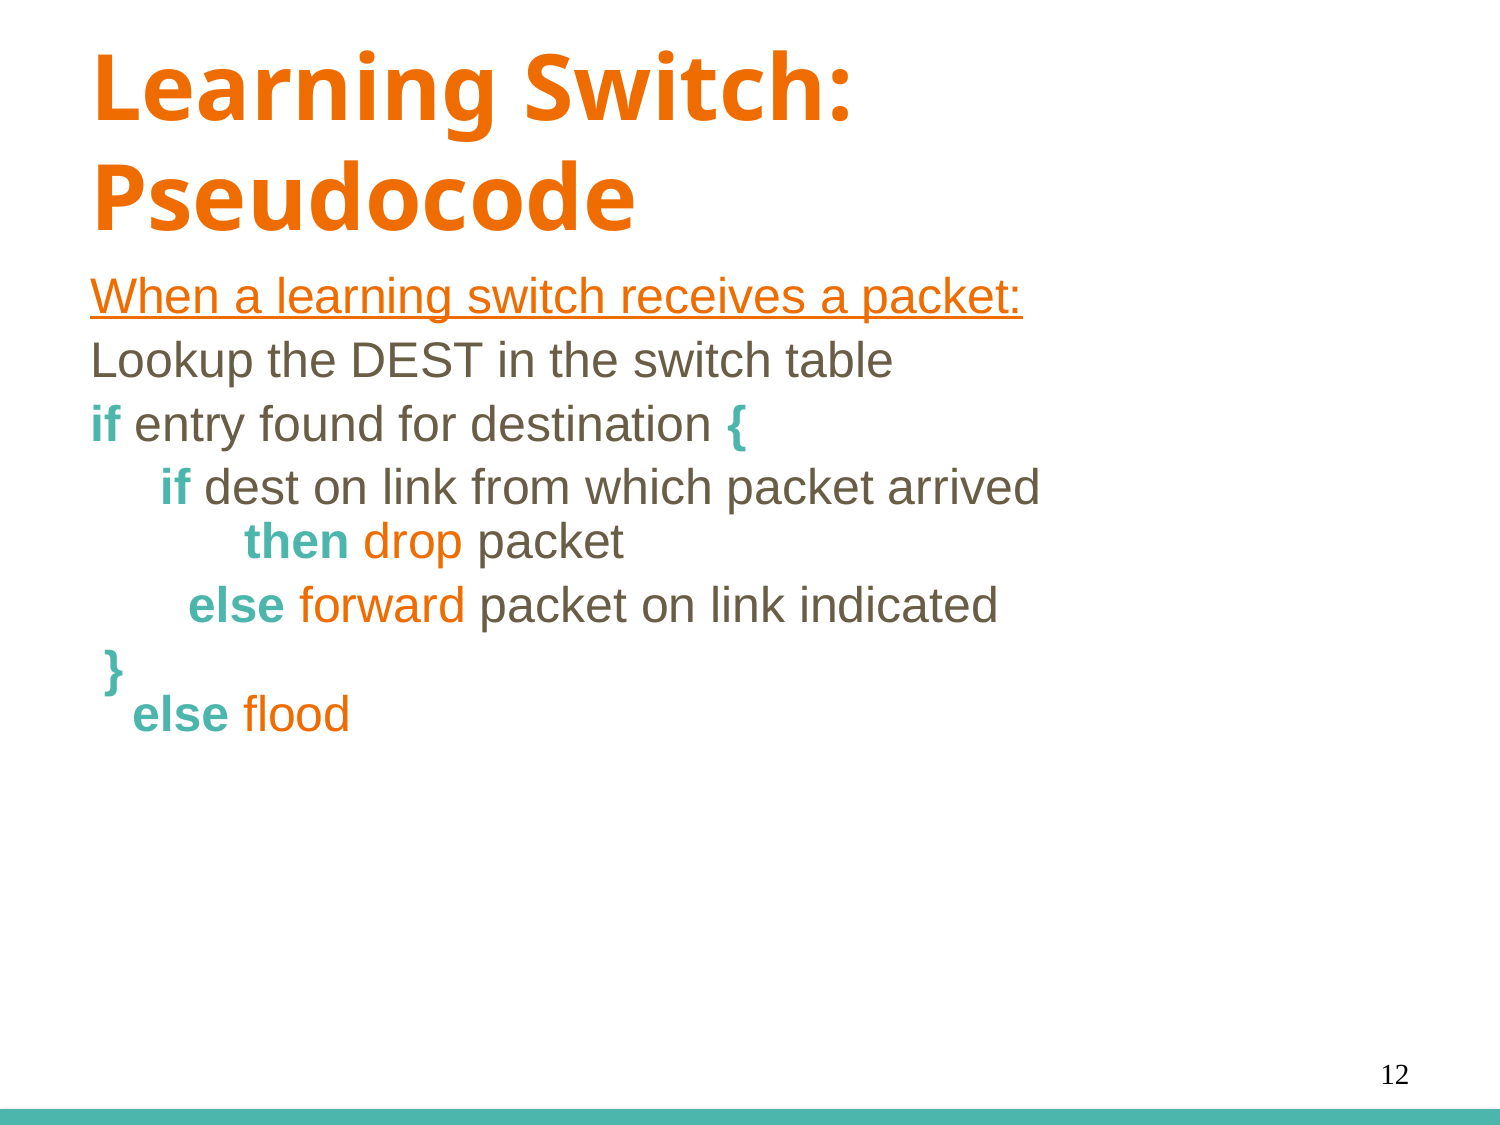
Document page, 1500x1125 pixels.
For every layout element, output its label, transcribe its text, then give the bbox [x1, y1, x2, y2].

title Learning Switch: Pseudocode [75, 45, 1425, 233]
slide_number ‹#› [1074, 1042, 1425, 1103]
list When a learning switch receives a packet: Lookup the DEST in the switch table if entry found for destination { if dest on link from which packet arrived then drop packet else forward packet on link indicated } else flood [75, 262, 1425, 1005]
